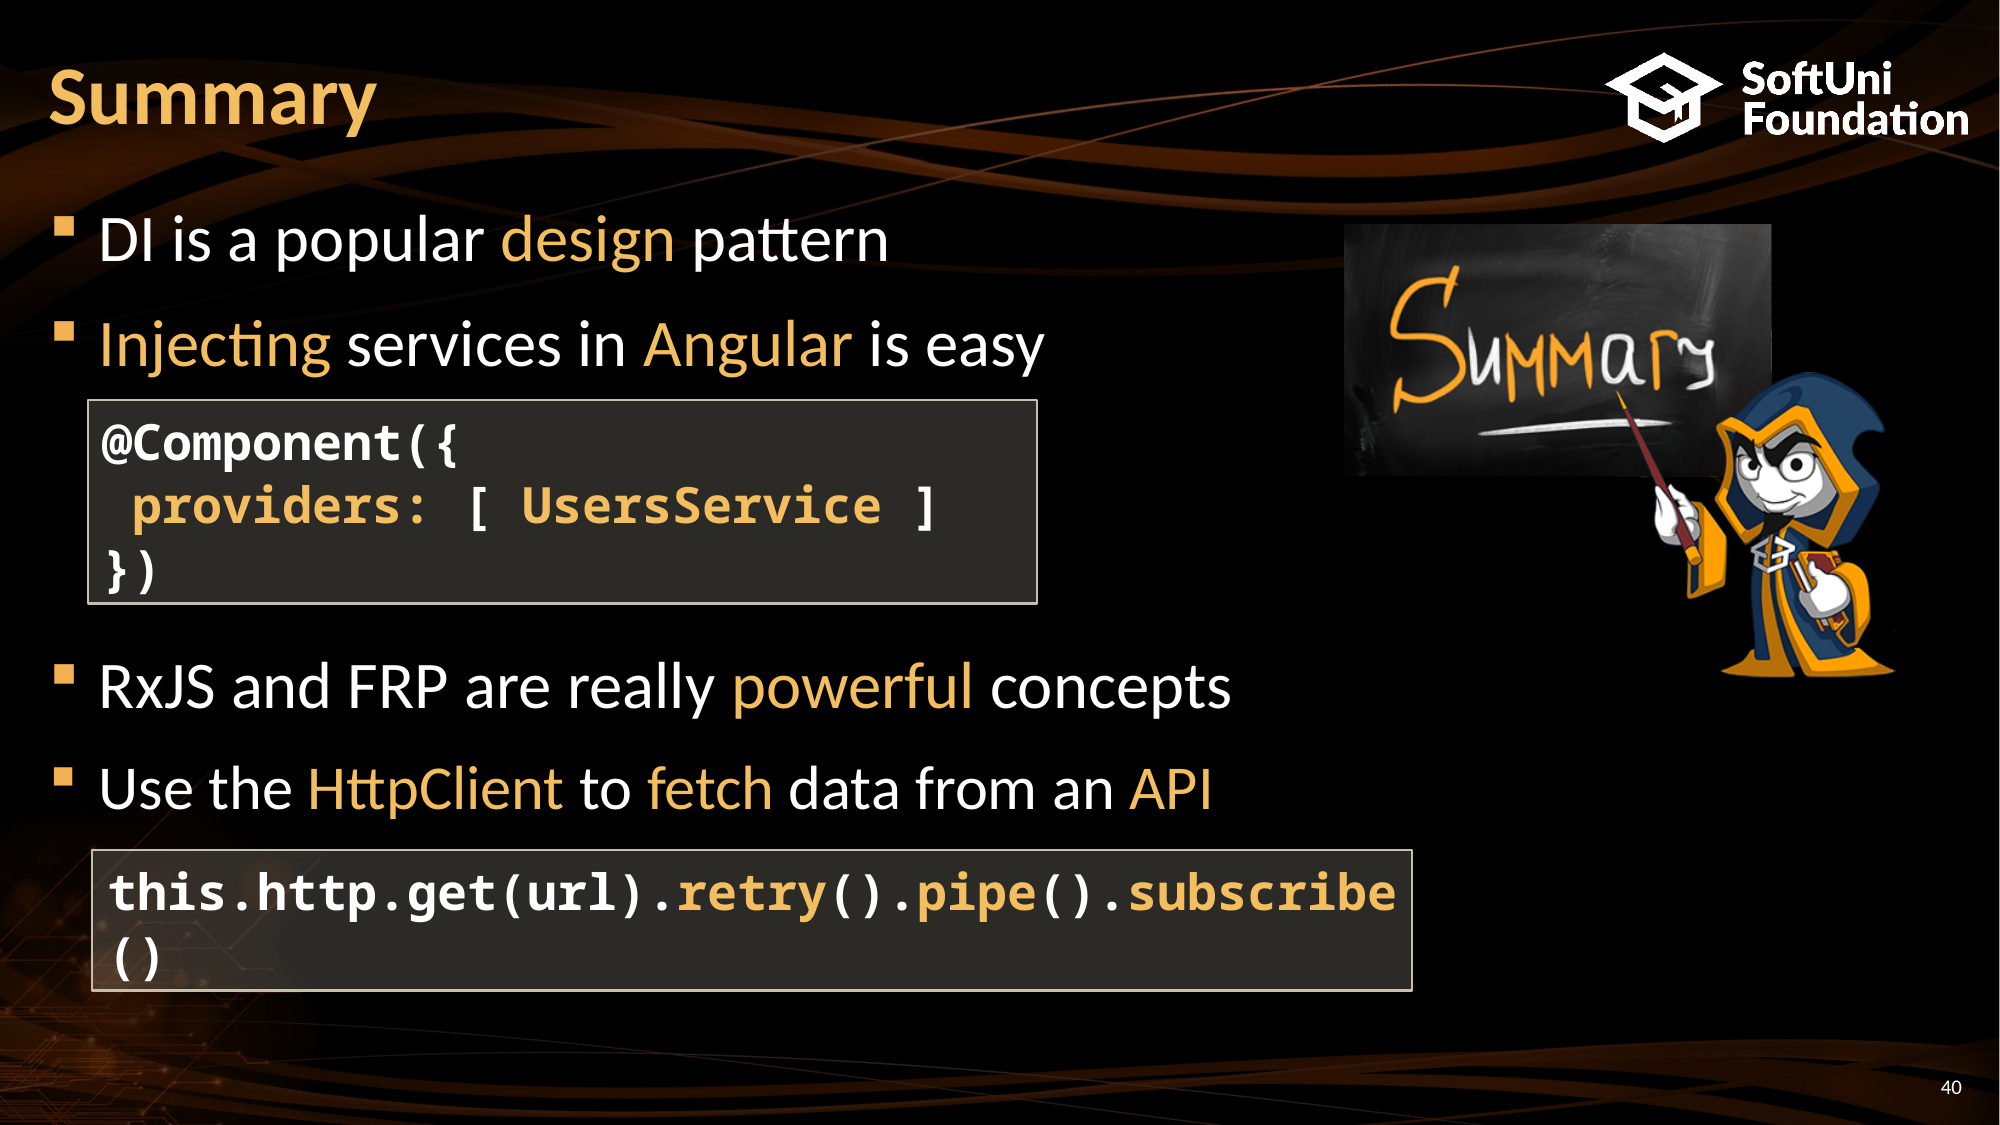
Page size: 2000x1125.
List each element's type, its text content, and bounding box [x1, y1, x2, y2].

picture [0, 0, 2000, 1125]
list DI is a popular design pattern Injecting services in Angular is easy RxJS and FRP are really powerful concepts Use the HttpClient to fetch data from an API [31, 188, 1968, 1103]
title Summary [30, 6, 1602, 189]
text_box @Component({ providers: [ UsersService ] }) [87, 399, 1038, 604]
text_box this.http.get(url).retry().pipe().subscribe() [92, 849, 1413, 991]
